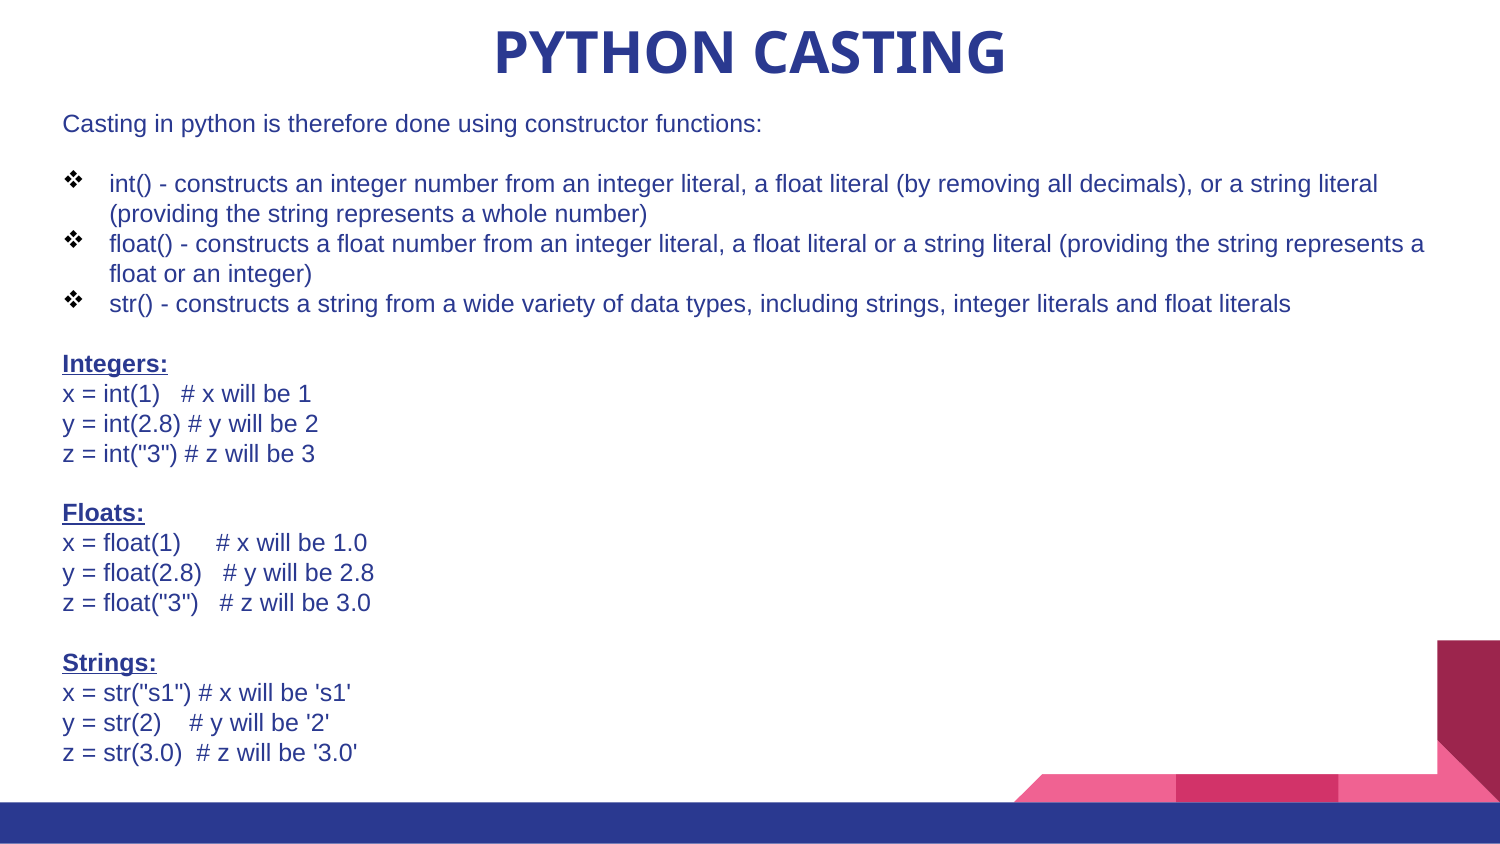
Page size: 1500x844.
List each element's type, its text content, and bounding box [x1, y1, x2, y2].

text_box Casting in python is therefore done using constructor functions: int() - constructs an integer number from an integer literal, a float literal (by removing all decimals), or a string literal (providing the string represents a whole number) float() - constructs a float number from an integer literal, a float literal or a string literal (providing the string represents a float or an integer) str() - constructs a string from a wide variety of data types, including strings, integer literals and float literals Integers: x = int(1) # x will be 1 y = int(2.8) # y will be 2 z = int("3") # z will be 3 Floats: x = float(1) # x will be 1.0 y = float(2.8) # y will be 2.8 z = float("3") # z will be 3.0 Strings: x = str("s1") # x will be 's1' y = str(2) # y will be '2' z = str(3.0) # z will be '3.0' [62, 99, 1438, 775]
title PYTHON CASTING [0, 0, 1500, 101]
